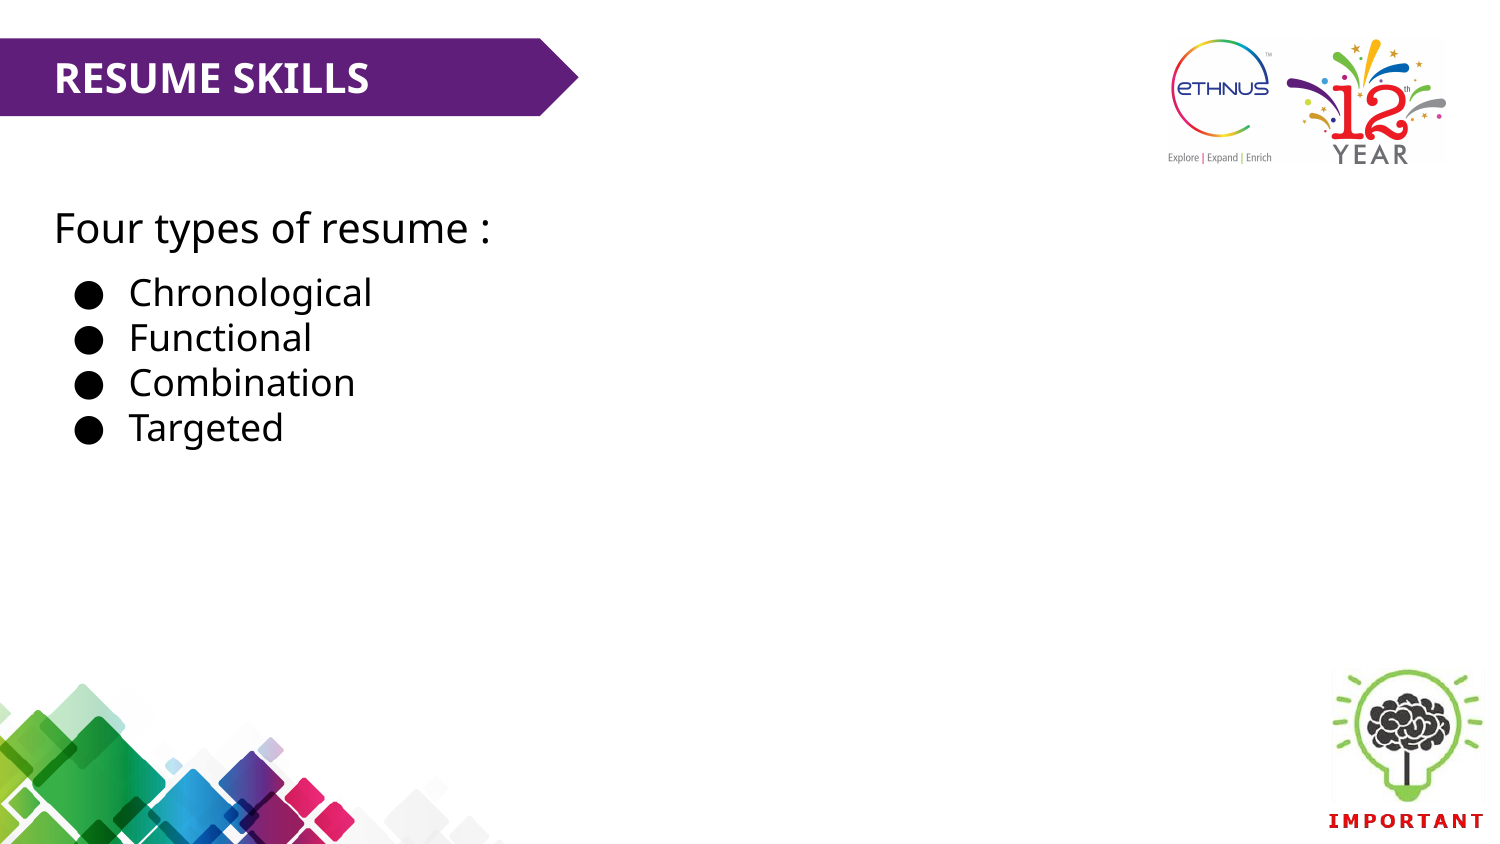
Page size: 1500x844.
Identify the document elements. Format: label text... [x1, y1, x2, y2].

picture [0, 668, 732, 844]
text_box [518, 38, 579, 117]
text_box RESUME SKILLS [53, 38, 518, 117]
text_box Four types of resume : Chronological Functional Combination Targeted [53, 201, 1447, 631]
text_box [0, 38, 53, 117]
picture [1167, 38, 1447, 165]
picture [1315, 668, 1500, 844]
